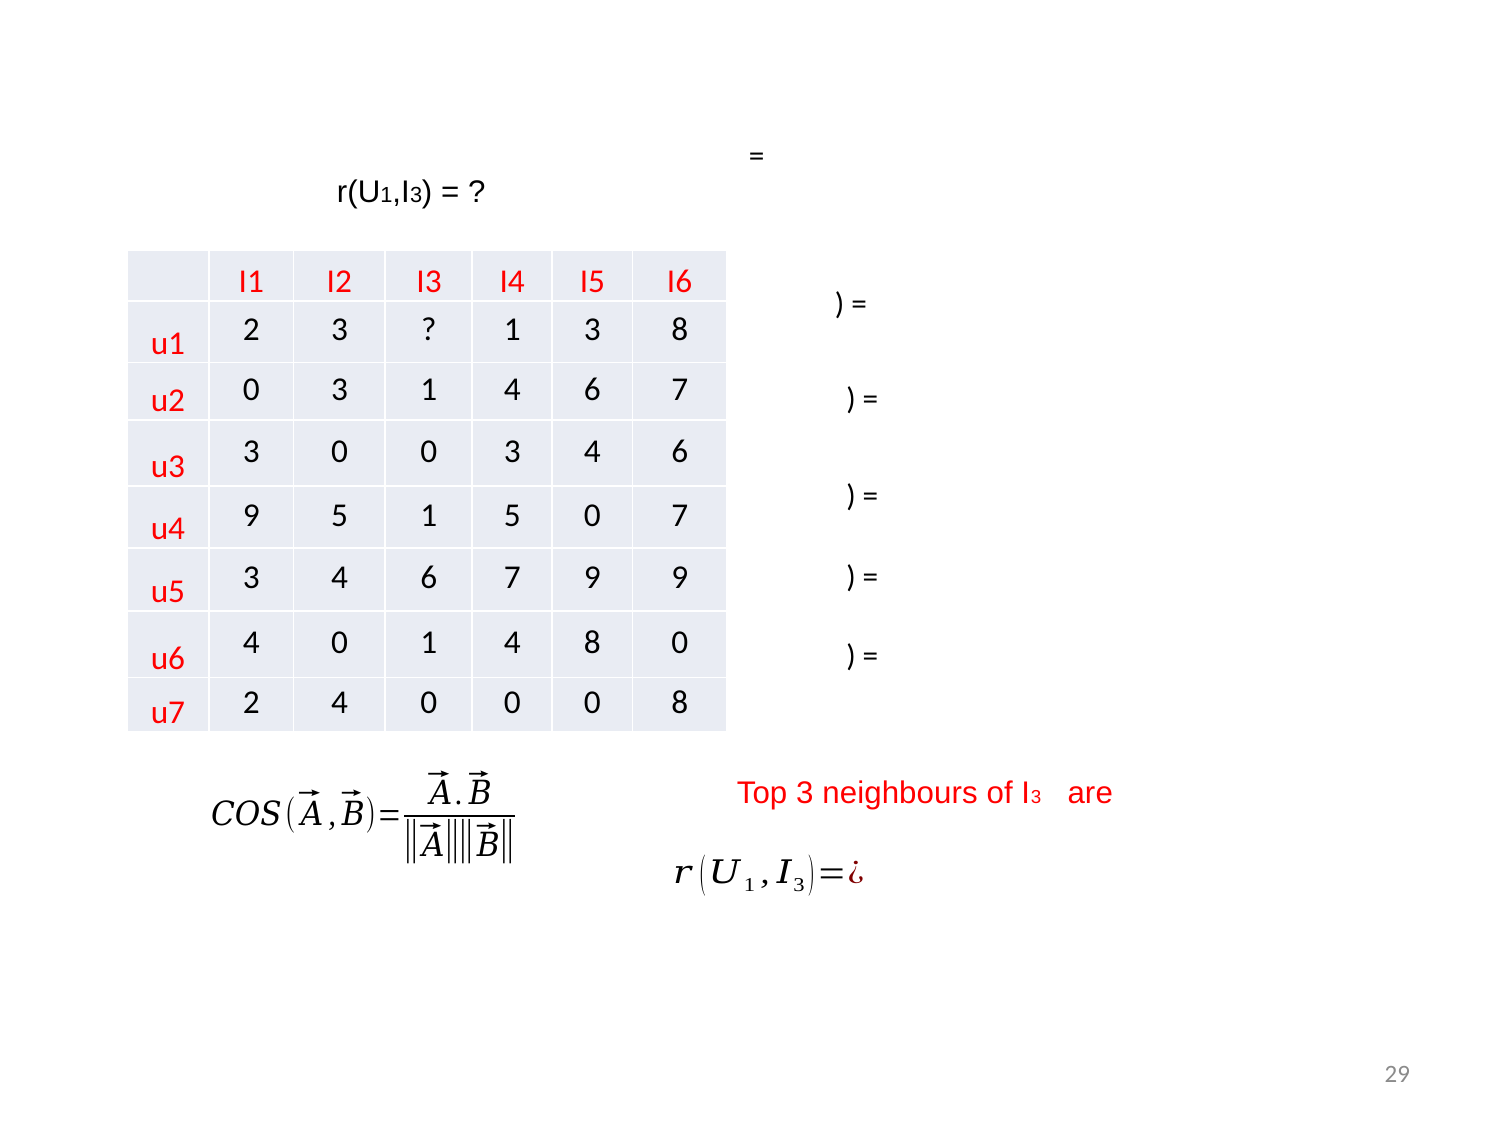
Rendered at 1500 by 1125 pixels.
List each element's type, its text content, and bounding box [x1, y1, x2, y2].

table_header [128, 251, 208, 300]
table_cell u2 [128, 363, 208, 419]
table_cell 7 [633, 363, 726, 419]
table_header I5 [553, 251, 632, 300]
table_cell 4 [210, 612, 293, 677]
table_cell 5 [473, 487, 551, 547]
table_cell u7 [128, 678, 208, 731]
table_cell 2 [210, 678, 293, 731]
table_cell 0 [386, 421, 471, 485]
table_cell ? [386, 302, 471, 362]
table_cell 4 [294, 678, 384, 731]
slide_number 29 [1074, 1042, 1425, 1103]
table_cell 8 [633, 302, 726, 362]
table_cell 3 [294, 302, 384, 362]
table_cell 3 [473, 421, 551, 485]
table_cell 2 [210, 302, 293, 362]
table_cell u4 [128, 487, 208, 547]
table_cell 7 [633, 487, 726, 547]
table_cell 1 [473, 302, 551, 362]
table_cell 6 [553, 363, 632, 419]
table_cell 5 [294, 487, 384, 547]
table_cell 3 [210, 549, 293, 610]
table_cell 0 [473, 678, 551, 731]
table_cell 1 [386, 363, 471, 419]
table_cell 0 [553, 487, 632, 547]
table_cell 9 [633, 549, 726, 610]
table_cell 4 [553, 421, 632, 485]
table_cell 9 [210, 487, 293, 547]
table_cell 4 [473, 612, 551, 677]
table_cell 3 [210, 421, 293, 485]
table_cell u6 [128, 612, 208, 677]
table_cell 1 [386, 612, 471, 677]
table_cell 4 [473, 363, 551, 419]
table_cell 7 [473, 549, 551, 610]
table_cell 6 [633, 421, 726, 485]
table_cell u1 [128, 302, 208, 362]
table_header I3 [386, 251, 471, 300]
table_cell 0 [553, 678, 632, 731]
table_cell 4 [294, 549, 384, 610]
table_cell 0 [294, 612, 384, 677]
table_header I4 [473, 251, 551, 300]
table_cell 8 [633, 678, 726, 731]
table_cell 8 [553, 612, 632, 677]
table_cell 0 [210, 363, 293, 419]
table_cell 0 [386, 678, 471, 731]
table_cell 1 [386, 487, 471, 547]
table_cell 3 [553, 302, 632, 362]
text_box r(U1,I3) = ? [306, 163, 516, 216]
table_header I2 [294, 251, 384, 300]
table_cell 0 [633, 612, 726, 677]
table_cell u3 [128, 421, 208, 485]
table_cell 6 [386, 549, 471, 610]
table_header I1 [210, 251, 293, 300]
table_cell 0 [294, 421, 384, 485]
table_cell u5 [128, 549, 208, 610]
table_cell 3 [294, 363, 384, 419]
table_header I6 [633, 251, 726, 300]
table_cell 9 [553, 549, 632, 610]
text_box Top 3 neighbours of I3 are [722, 764, 1129, 817]
